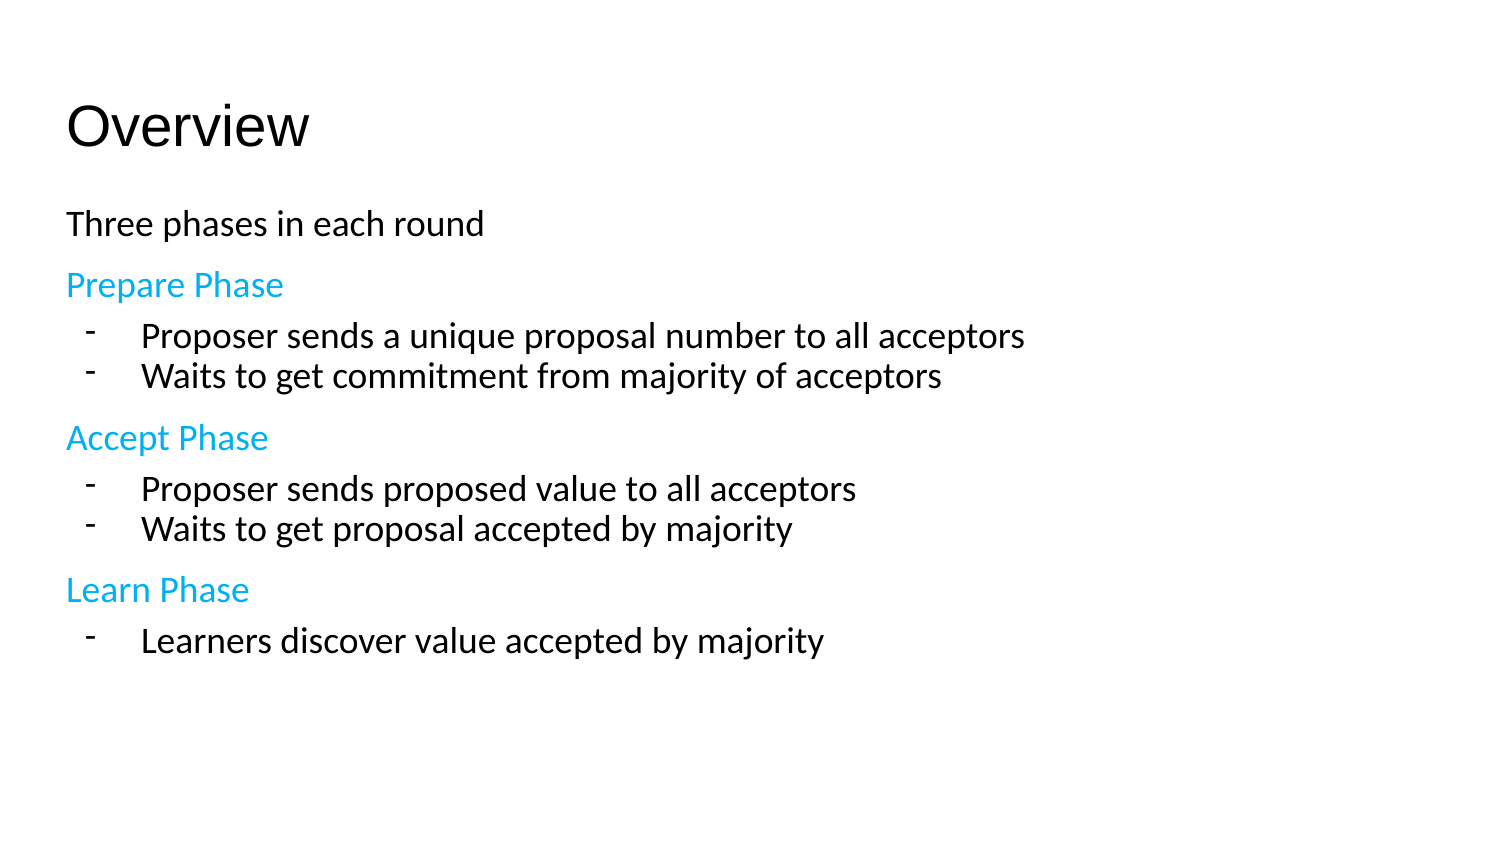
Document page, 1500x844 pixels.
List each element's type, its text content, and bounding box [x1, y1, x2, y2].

list Three phases in each round Prepare Phase Proposer sends a unique proposal number to all acceptors Waits to get commitment from majority of acceptors Accept Phase Proposer sends proposed value to all acceptors Waits to get proposal accepted by majority Learn Phase Learners discover value accepted by majority [51, 189, 1449, 750]
title Overview [51, 72, 1449, 167]
